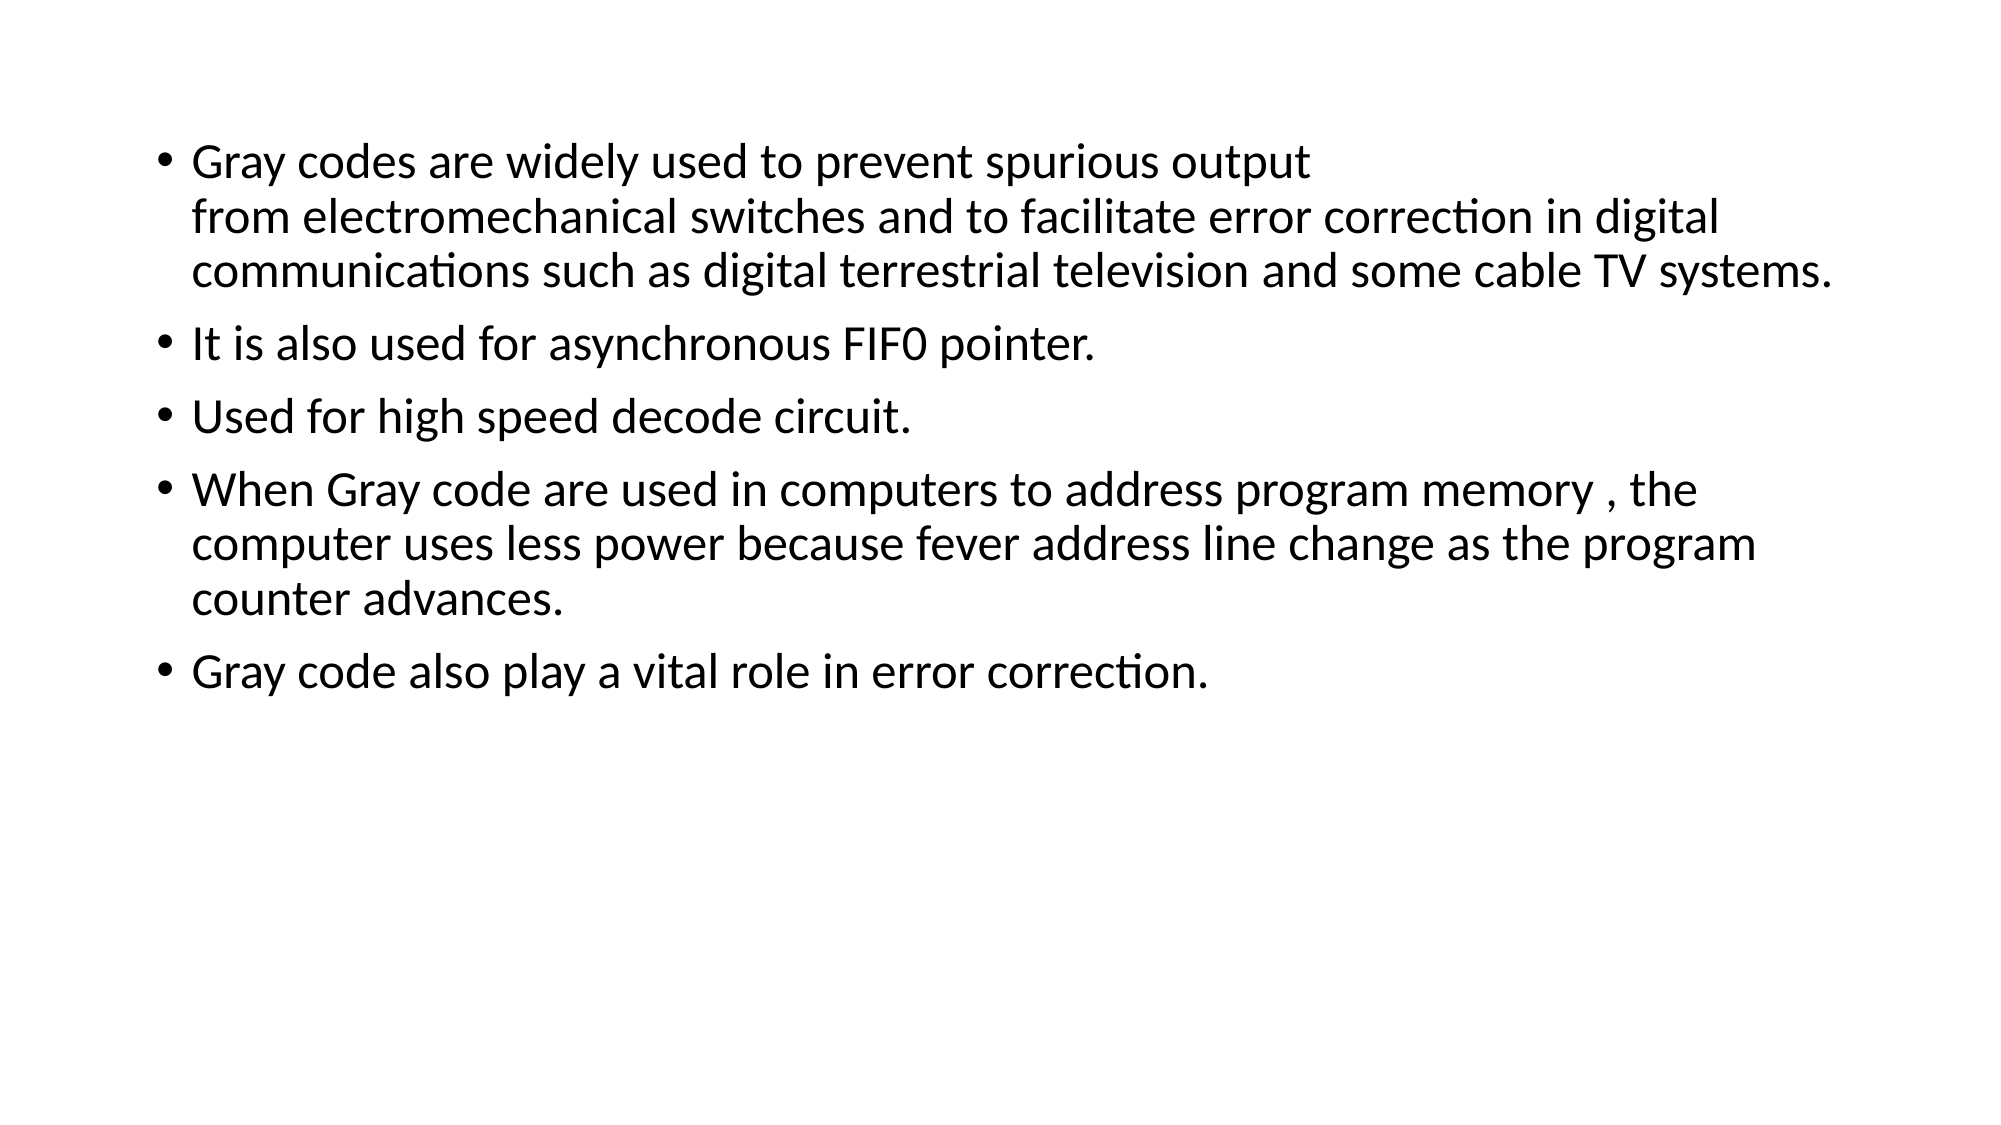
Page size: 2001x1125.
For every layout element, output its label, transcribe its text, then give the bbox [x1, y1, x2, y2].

list Gray codes are widely used to prevent spurious output from electromechanical switches and to facilitate error correction in digital communications such as digital terrestrial television and some cable TV systems. It is also used for asynchronous FIF0 pointer. Used for high speed decode circuit. When Gray code are used in computers to address program memory , the computer uses less power because fever address line change as the program counter advances. Gray code also play a vital role in error correction. [141, 127, 1863, 1014]
